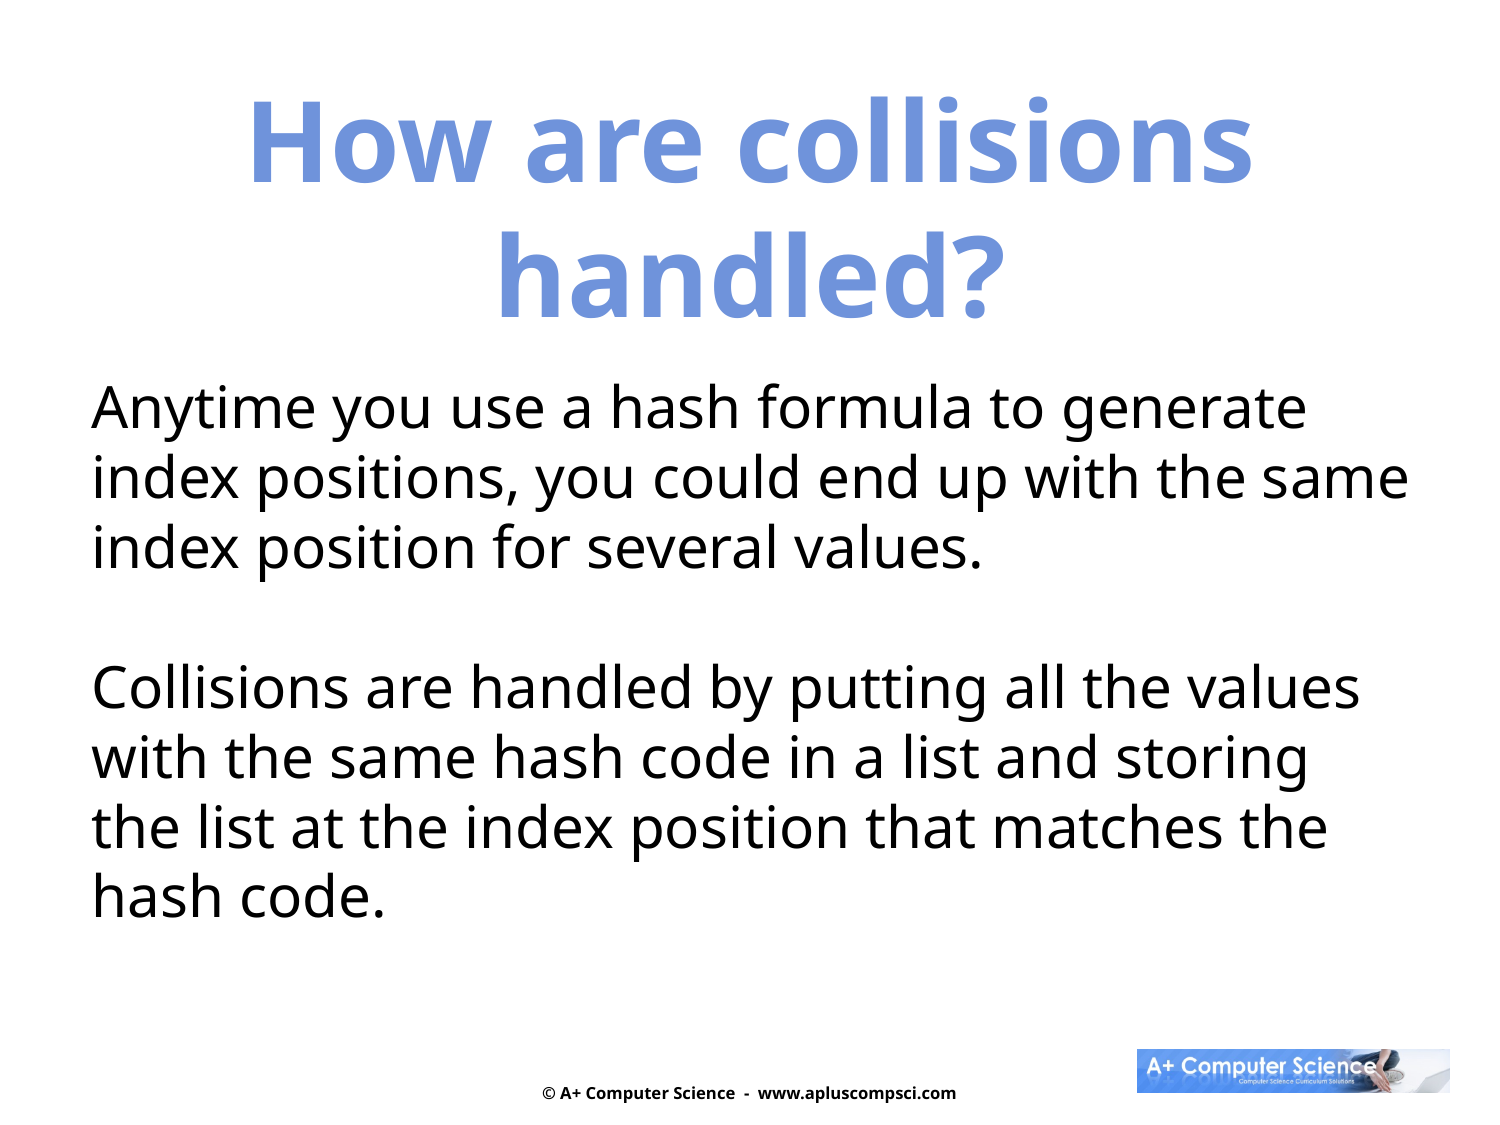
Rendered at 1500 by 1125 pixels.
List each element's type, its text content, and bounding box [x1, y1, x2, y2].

footer © A+ Computer Science - www.apluscompsci.com [512, 1024, 988, 1101]
picture [1137, 1049, 1450, 1093]
text_box How are collisions handled? [0, 62, 1500, 348]
text_box Anytime you use a hash formula to generate index positions, you could end up with the same index position for several values. Collisions are handled by putting all the values with the same hash code in a list and storing the list at the index position that matches the hash code. [76, 362, 1425, 937]
